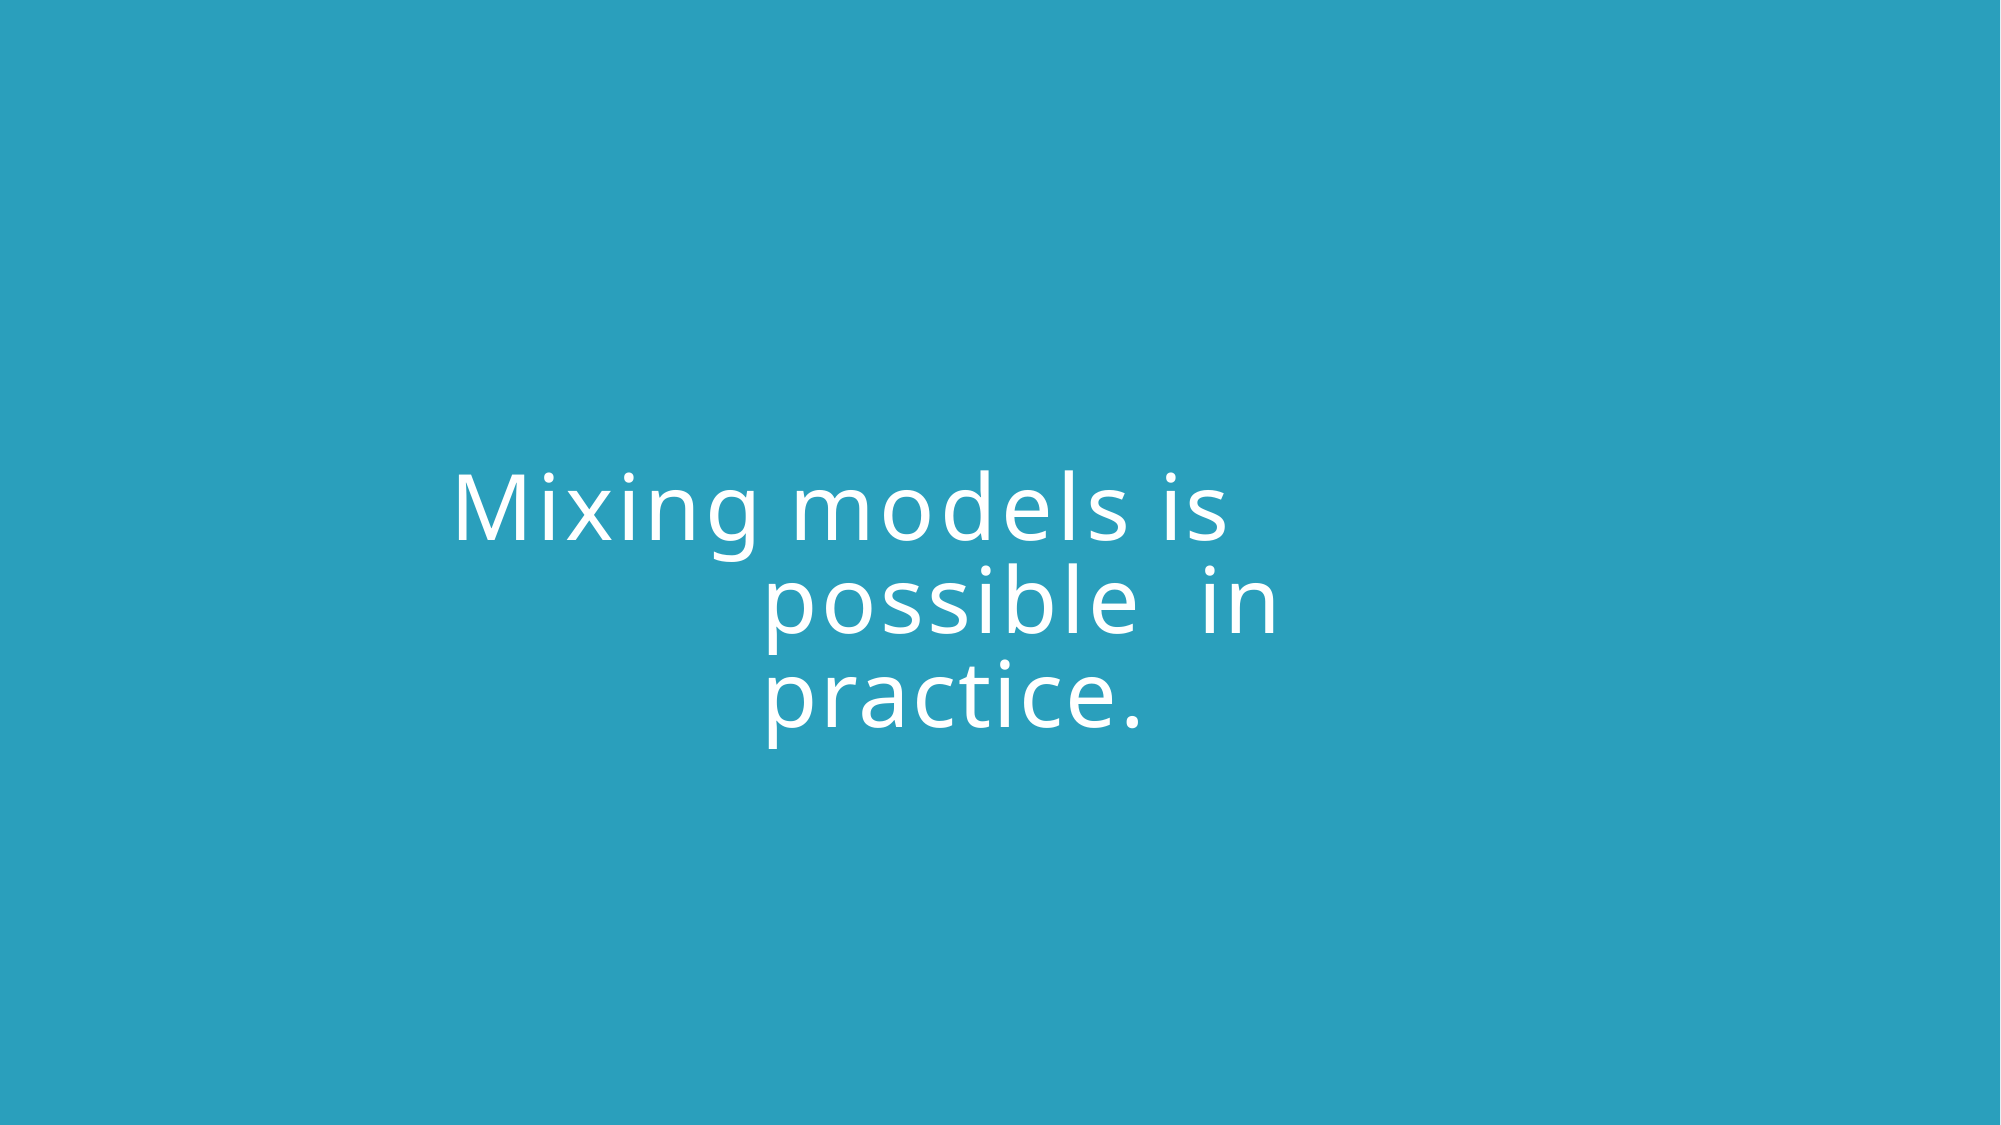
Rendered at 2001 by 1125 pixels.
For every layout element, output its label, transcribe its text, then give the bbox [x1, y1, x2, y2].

title Mixing models is possible in practice. [402, 446, 1598, 746]
